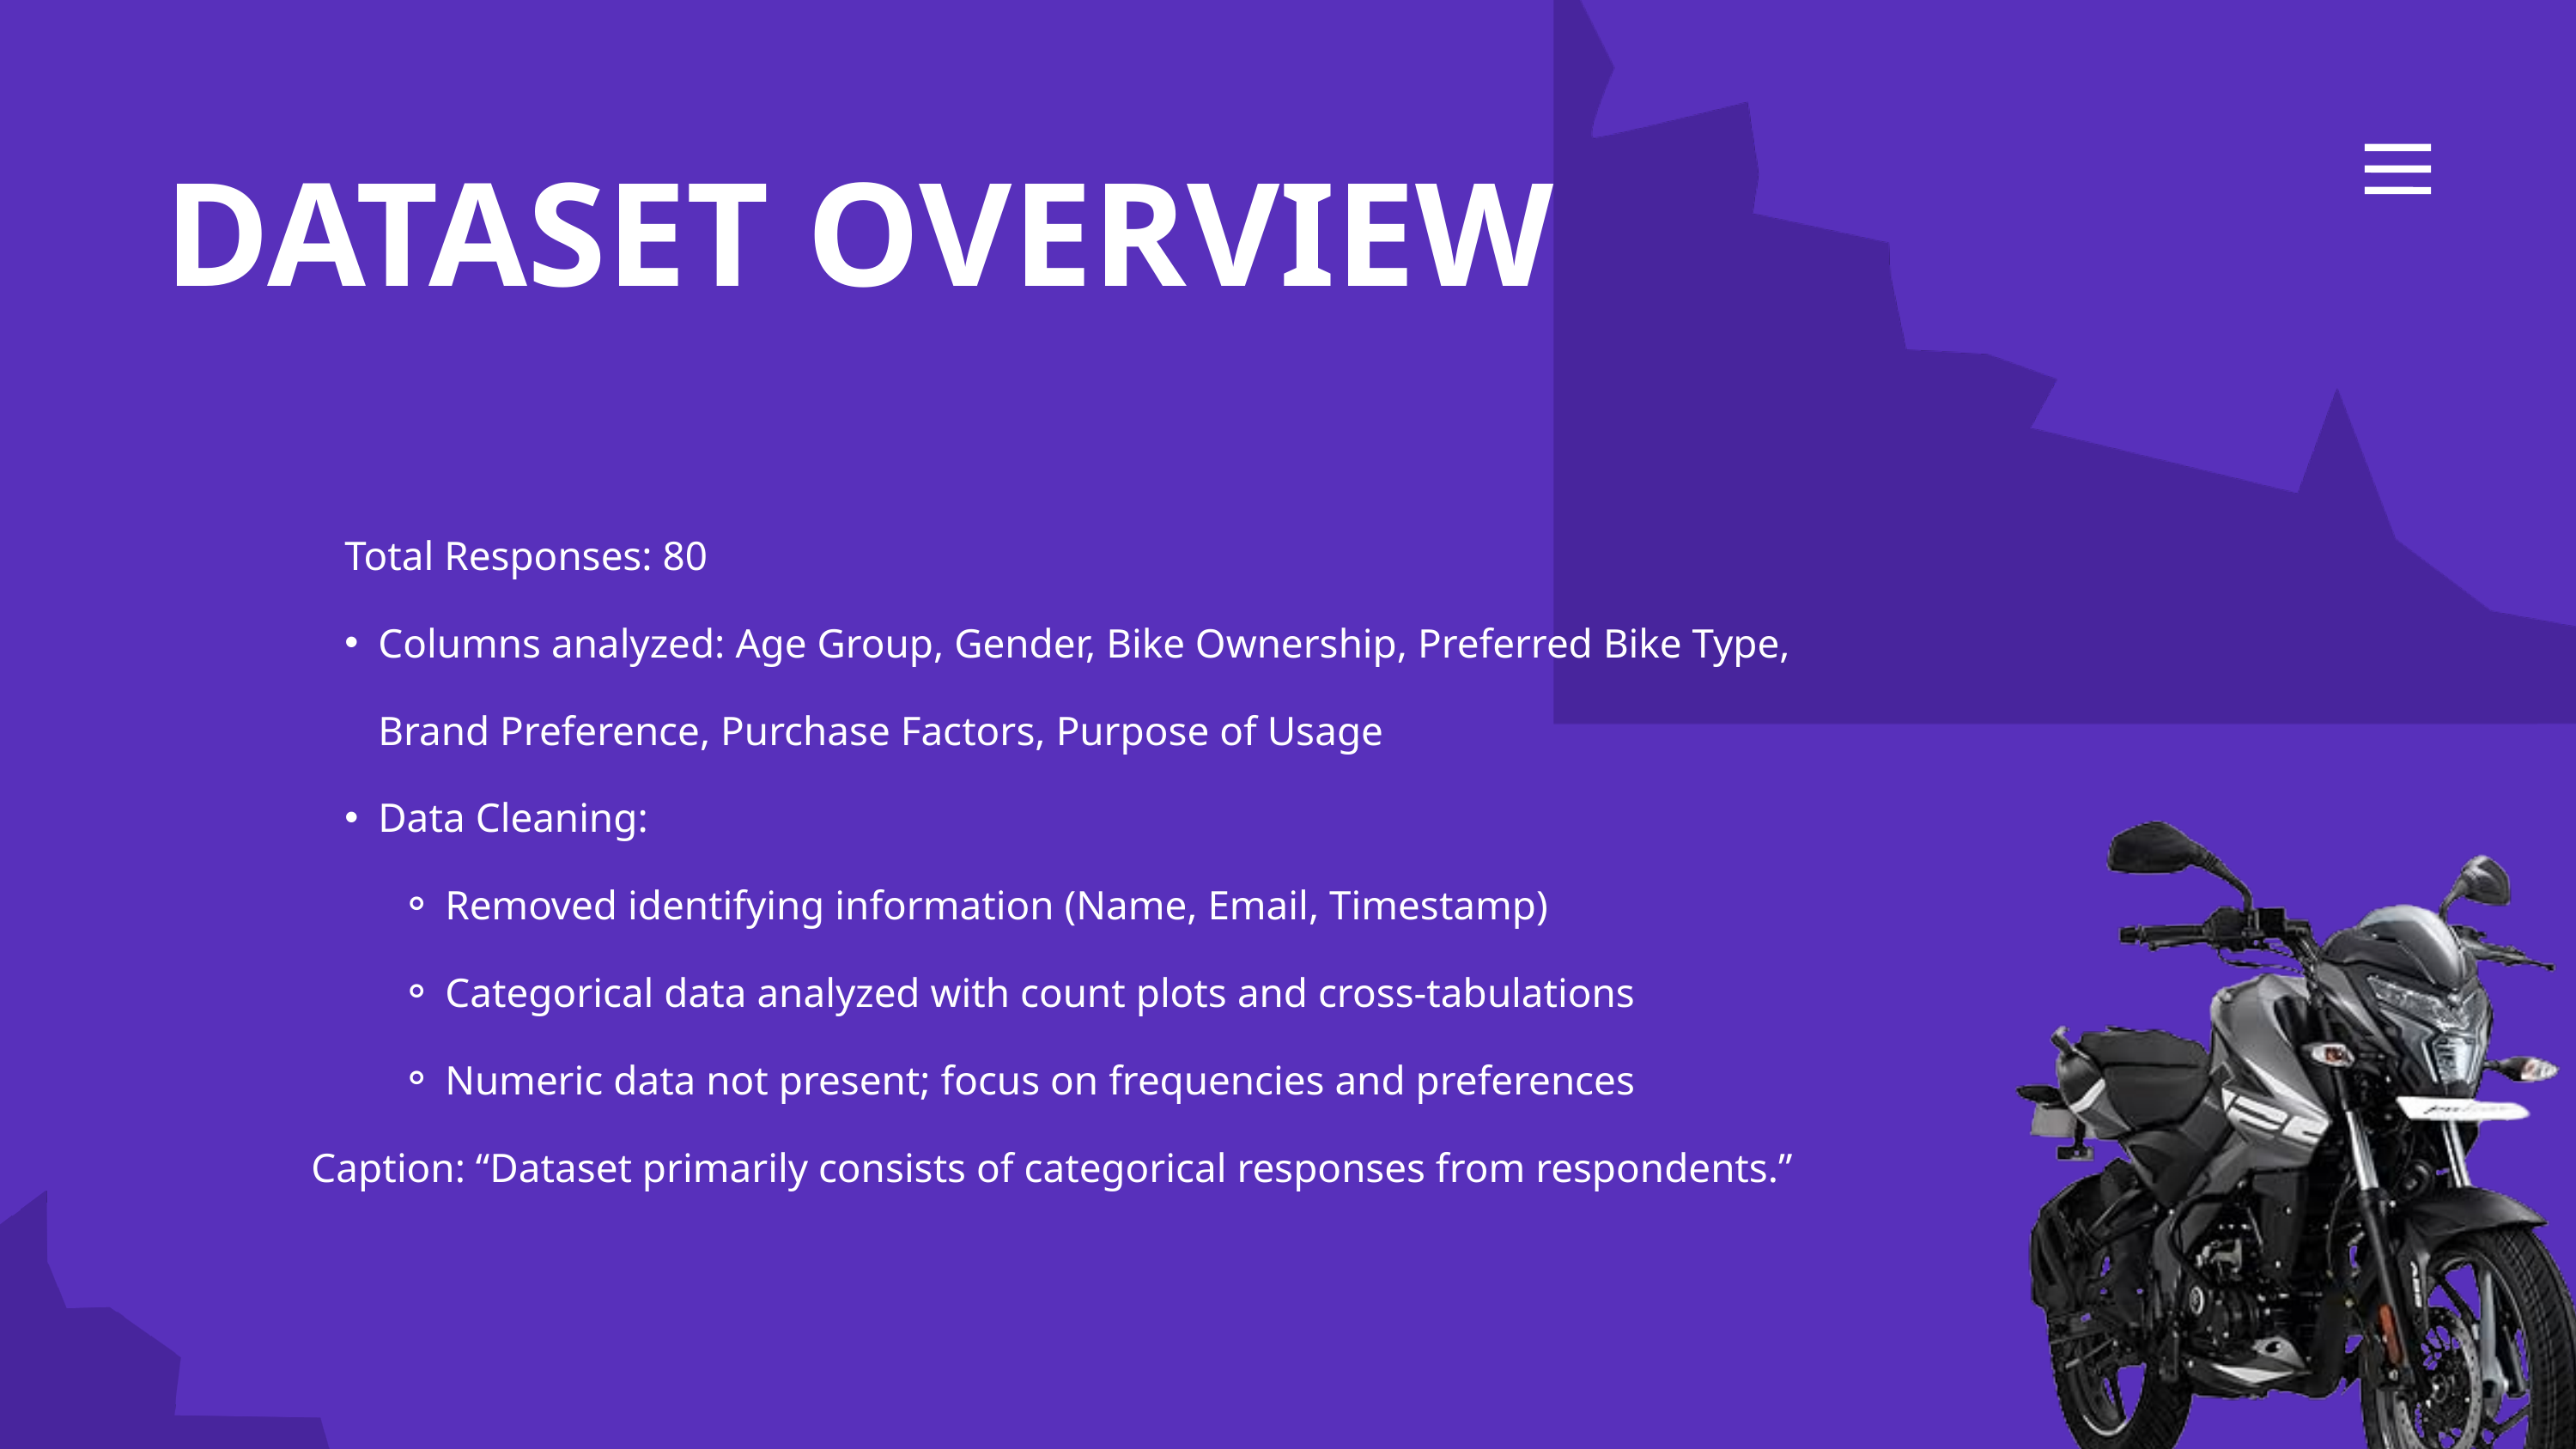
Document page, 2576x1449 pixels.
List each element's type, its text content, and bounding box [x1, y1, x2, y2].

text_box [1553, 0, 2576, 724]
text_box DATASET OVERVIEW [164, 143, 1574, 316]
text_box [2364, 144, 2432, 194]
text_box Total Responses: 80 Columns analyzed: Age Group, Gender, Bike Ownership, Preferred Bike Type, Brand Preference, Purchase Factors, Purpose of Usage Data Cleaning: Removed identifying information (Name, Email, Timestamp) Categorical data analyzed with count plots and cross-tabulations Numeric data not present; focus on frequencies and preferences Caption: “Dataset primarily consists of categorical responses from respondents.” [311, 316, 1881, 1277]
text_box [0, 1046, 611, 1449]
text_box [2014, 820, 2576, 1449]
